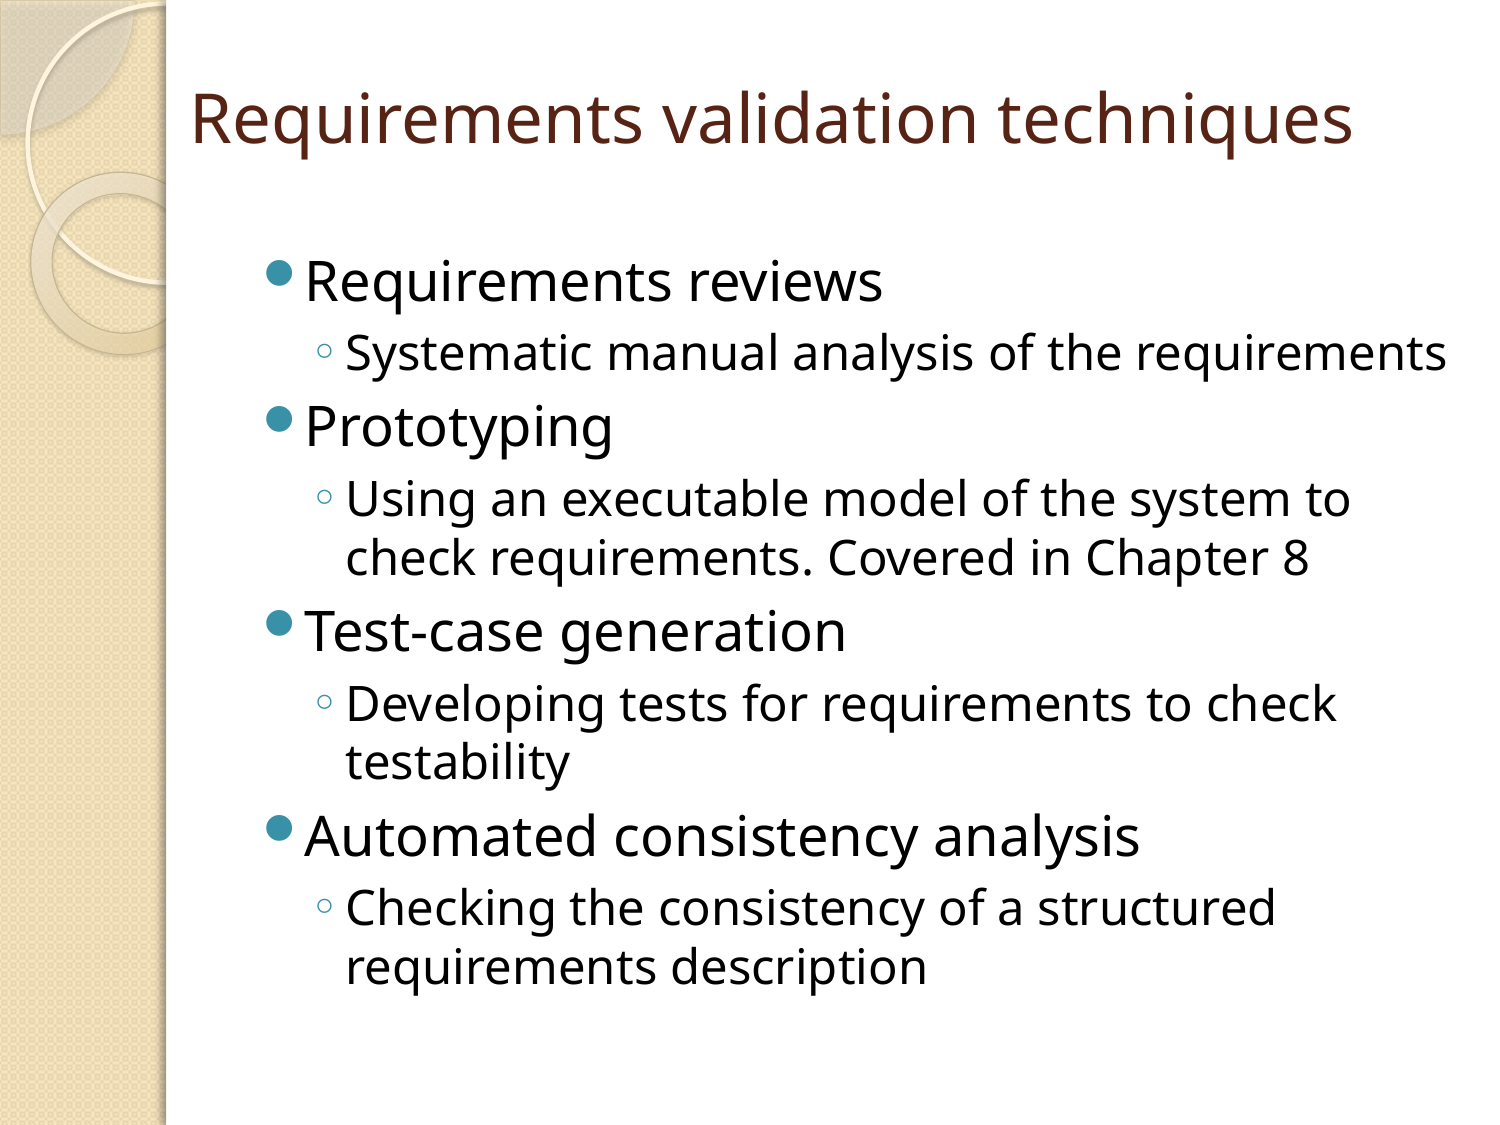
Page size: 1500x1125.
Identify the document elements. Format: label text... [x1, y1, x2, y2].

list Requirements reviews Systematic manual analysis of the requirements Prototyping Using an executable model of the system to check requirements. Covered in Chapter 8 Test-case generation Developing tests for requirements to check testability Automated consistency analysis Checking the consistency of a structured requirements description [235, 237, 1466, 1025]
title Requirements validation techniques [174, 43, 1425, 188]
